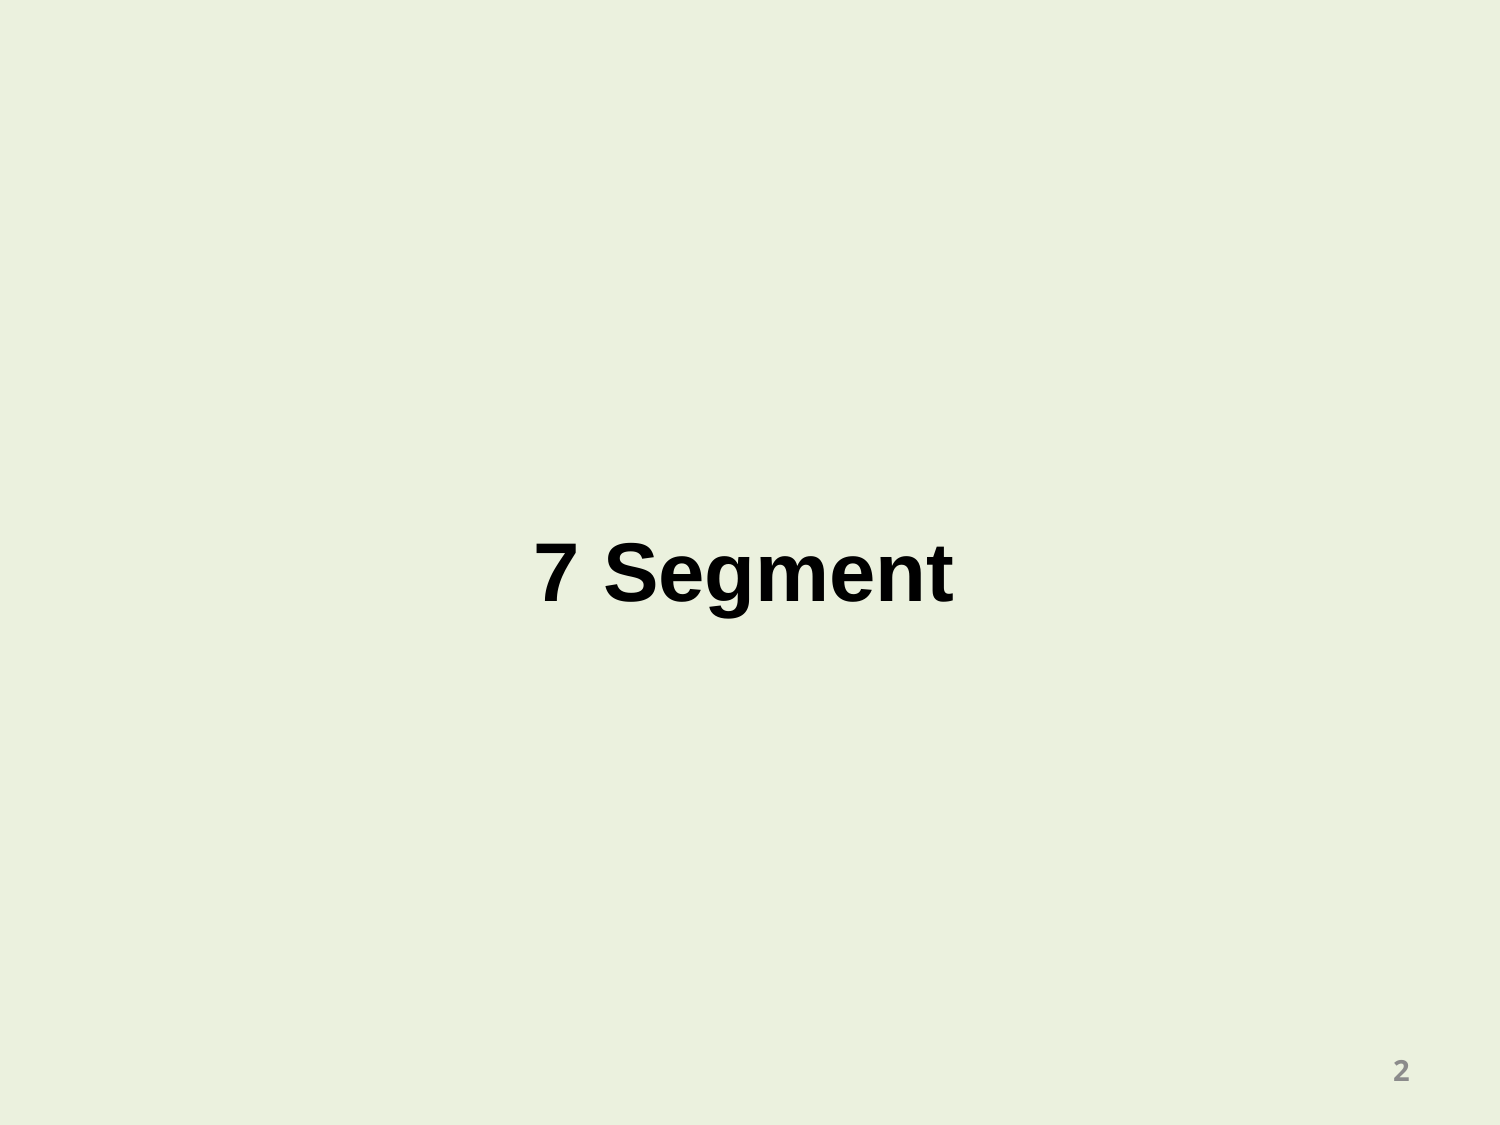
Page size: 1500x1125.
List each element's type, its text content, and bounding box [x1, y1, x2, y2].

text_box 7 Segment [76, 510, 1412, 626]
slide_number 2 [1074, 1042, 1425, 1103]
